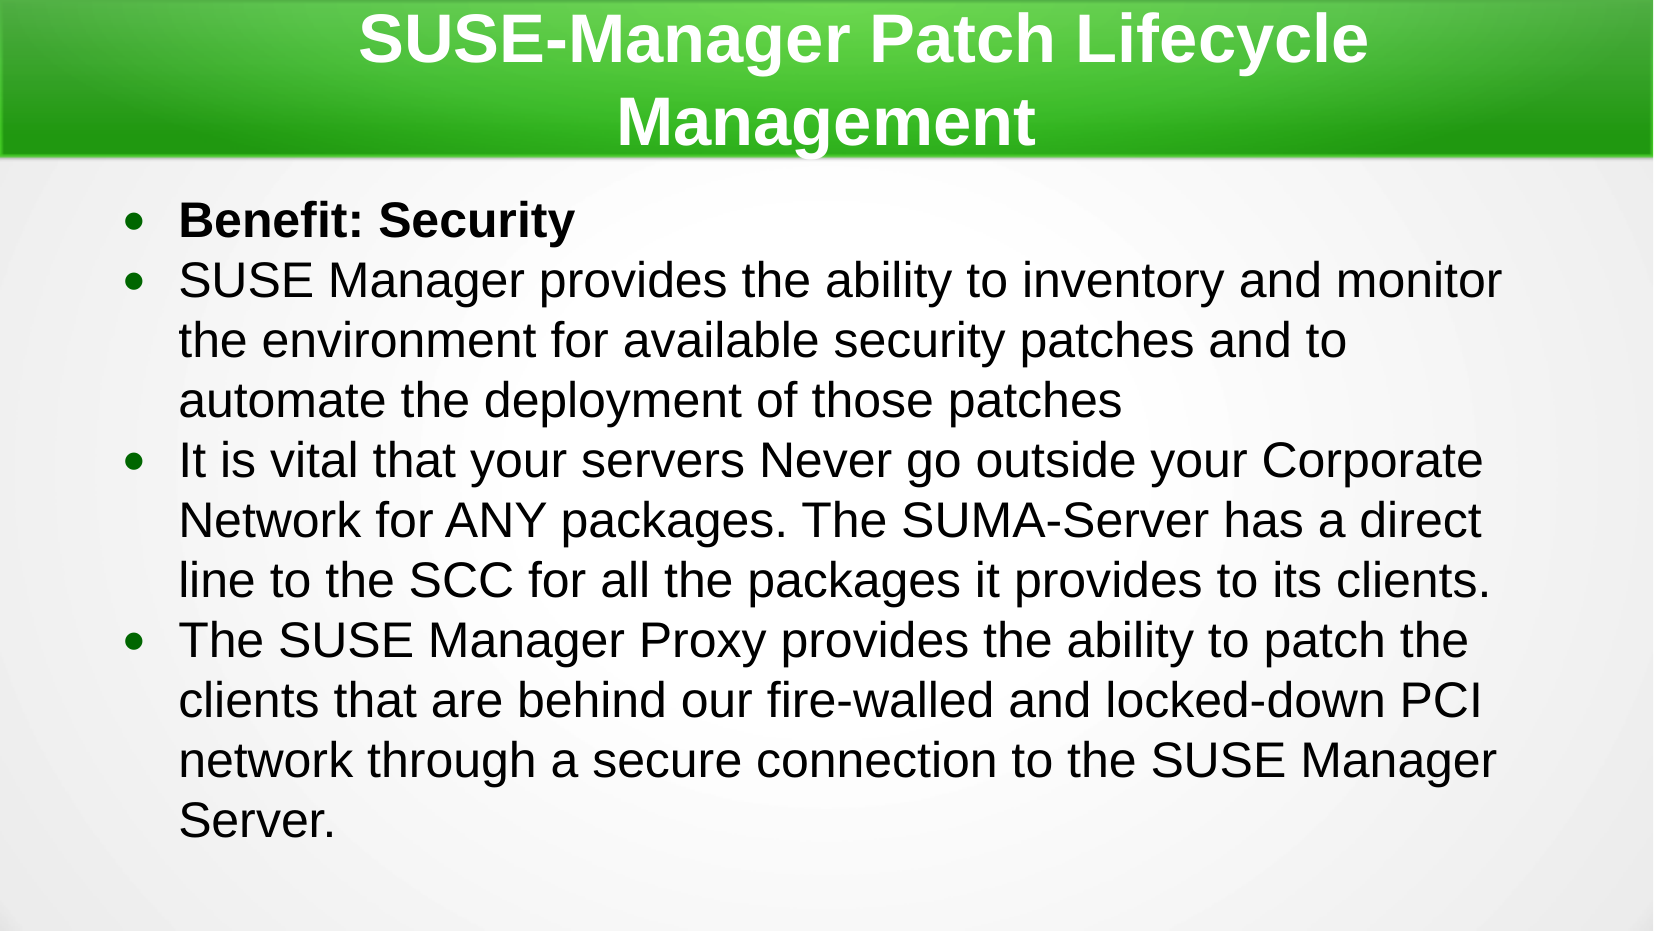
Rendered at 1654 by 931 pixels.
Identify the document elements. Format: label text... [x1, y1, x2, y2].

picture [0, 0, 1654, 931]
text_box Benefit: Security SUSE Manager provides the ability to inventory and monitor the environment for available security patches and to automate the deployment of those patches It is vital that your servers Never go outside your Corporate Network for ANY packages. The SUMA-Server has a direct line to the SCC for all the packages it provides to its clients. The SUSE Manager Proxy provides the ability to patch the clients that are behind our fire-walled and locked-down PCI network through a secure connection to the SUSE Manager Server. [92, 180, 1574, 905]
text_box SUSE-Manager Patch Lifecycle Management [82, 0, 1571, 158]
